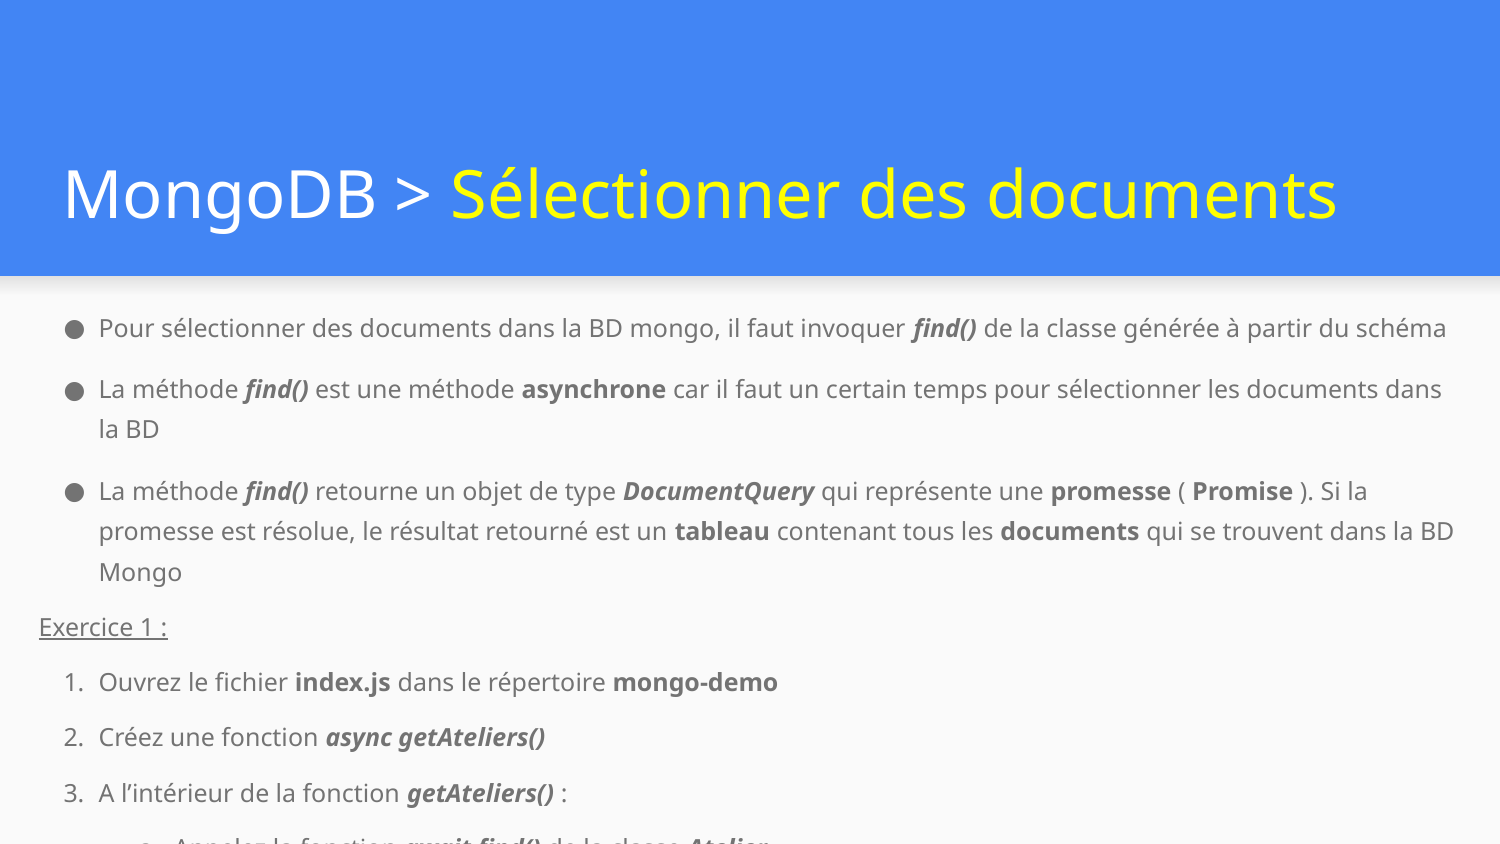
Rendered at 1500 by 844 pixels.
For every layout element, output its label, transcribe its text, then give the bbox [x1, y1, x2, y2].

list Pour sélectionner des documents dans la BD mongo, il faut invoquer find() de la classe générée à partir du schéma La méthode find() est une méthode asynchrone car il faut un certain temps pour sélectionner les documents dans la BD La méthode find() retourne un objet de type DocumentQuery qui représente une promesse ( Promise ). Si la promesse est résolue, le résultat retourné est un tableau contenant tous les documents qui se trouvent dans la BD Mongo Exercice 1 : Ouvrez le fichier index.js dans le répertoire mongo-demo Créez une fonction async getAteliers() A l’intérieur de la fonction getAteliers() : Appelez la fonction await find() de la classe Atelier Stocker le résultat de await find() dans une constante ateliers [23, 286, 1477, 835]
title MongoDB > Sélectionner des documents [47, 121, 1459, 248]
